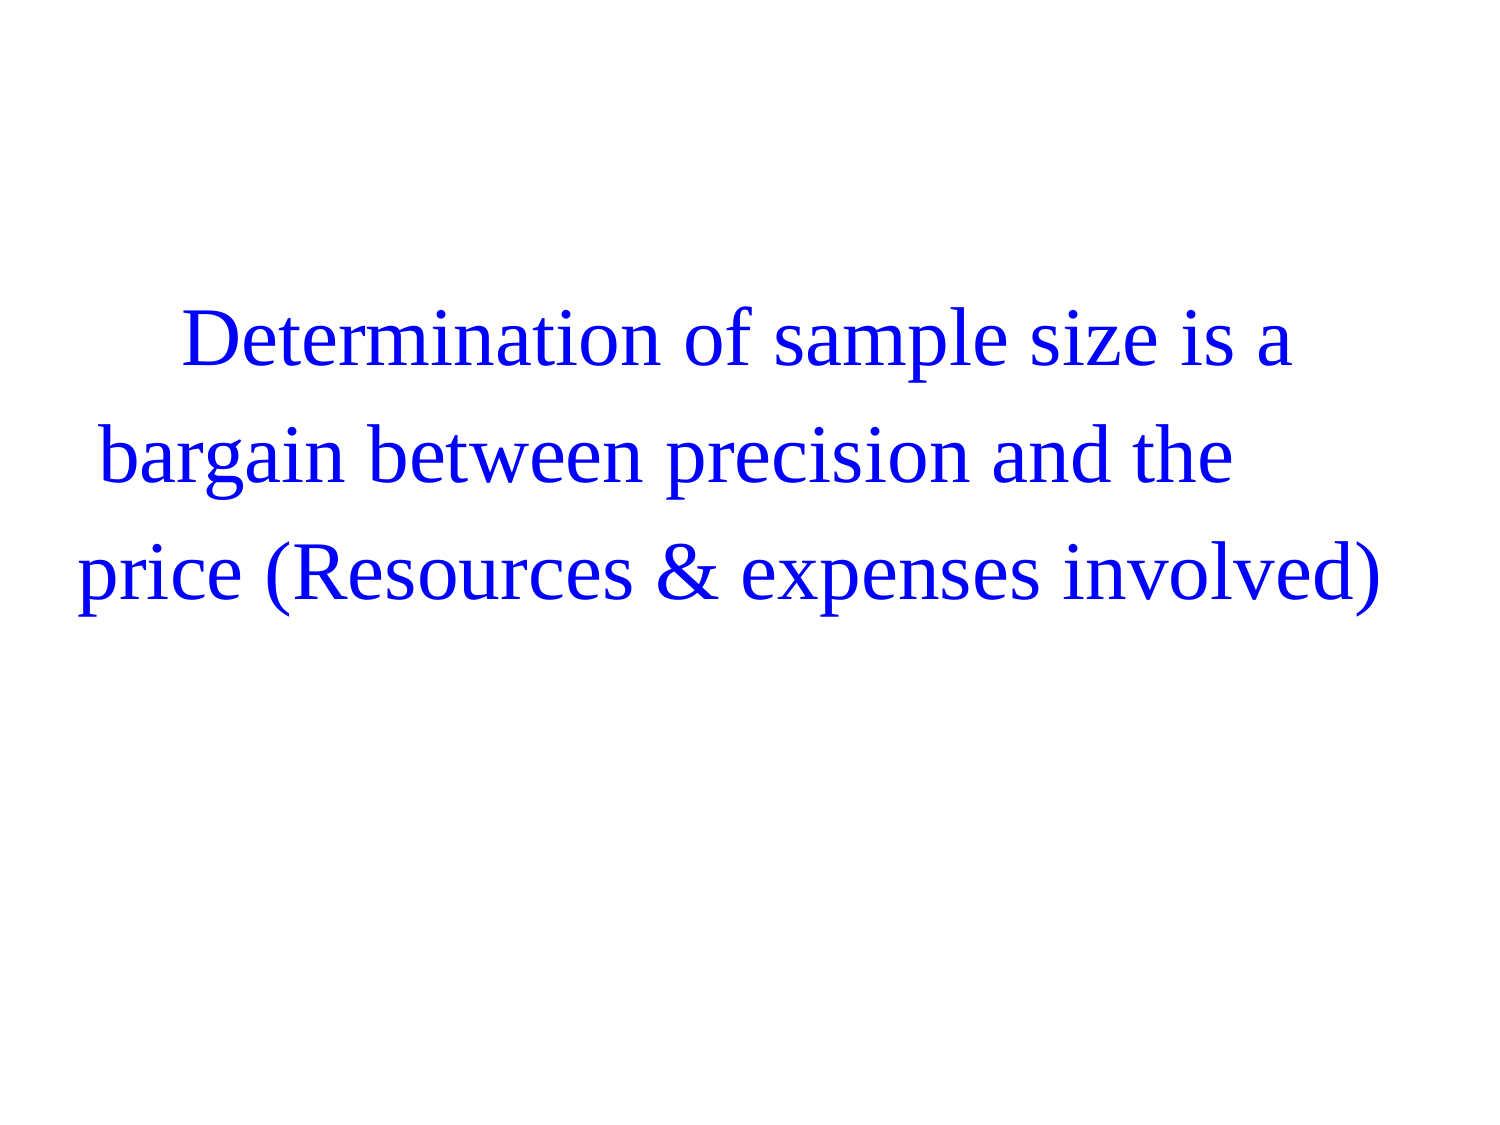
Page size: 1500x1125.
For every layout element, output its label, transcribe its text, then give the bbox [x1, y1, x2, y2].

list Determination of sample size is a bargain between precision and the price (Resources & expenses involved) [62, 275, 1438, 688]
